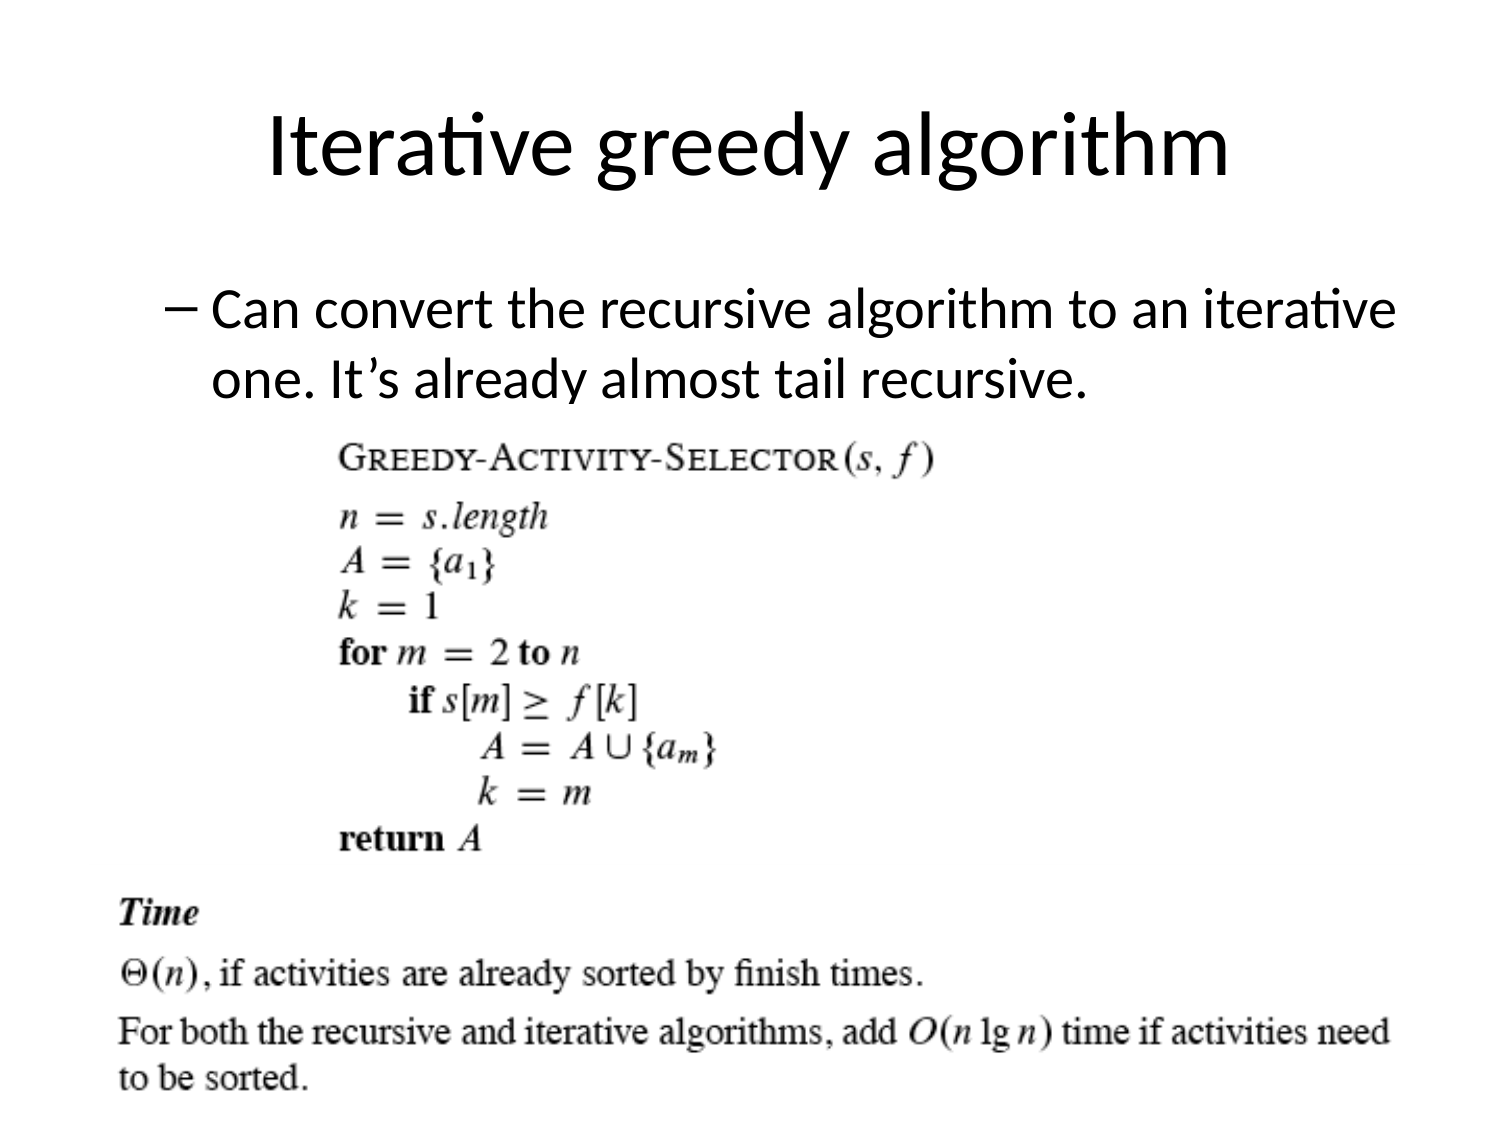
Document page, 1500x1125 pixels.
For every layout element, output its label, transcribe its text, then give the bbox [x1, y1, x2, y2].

picture [89, 404, 1426, 1125]
list Can convert the recursive algorithm to an iterative one. It’s already almost tail recursive. [75, 262, 1425, 1005]
title Iterative greedy algorithm [75, 45, 1425, 233]
